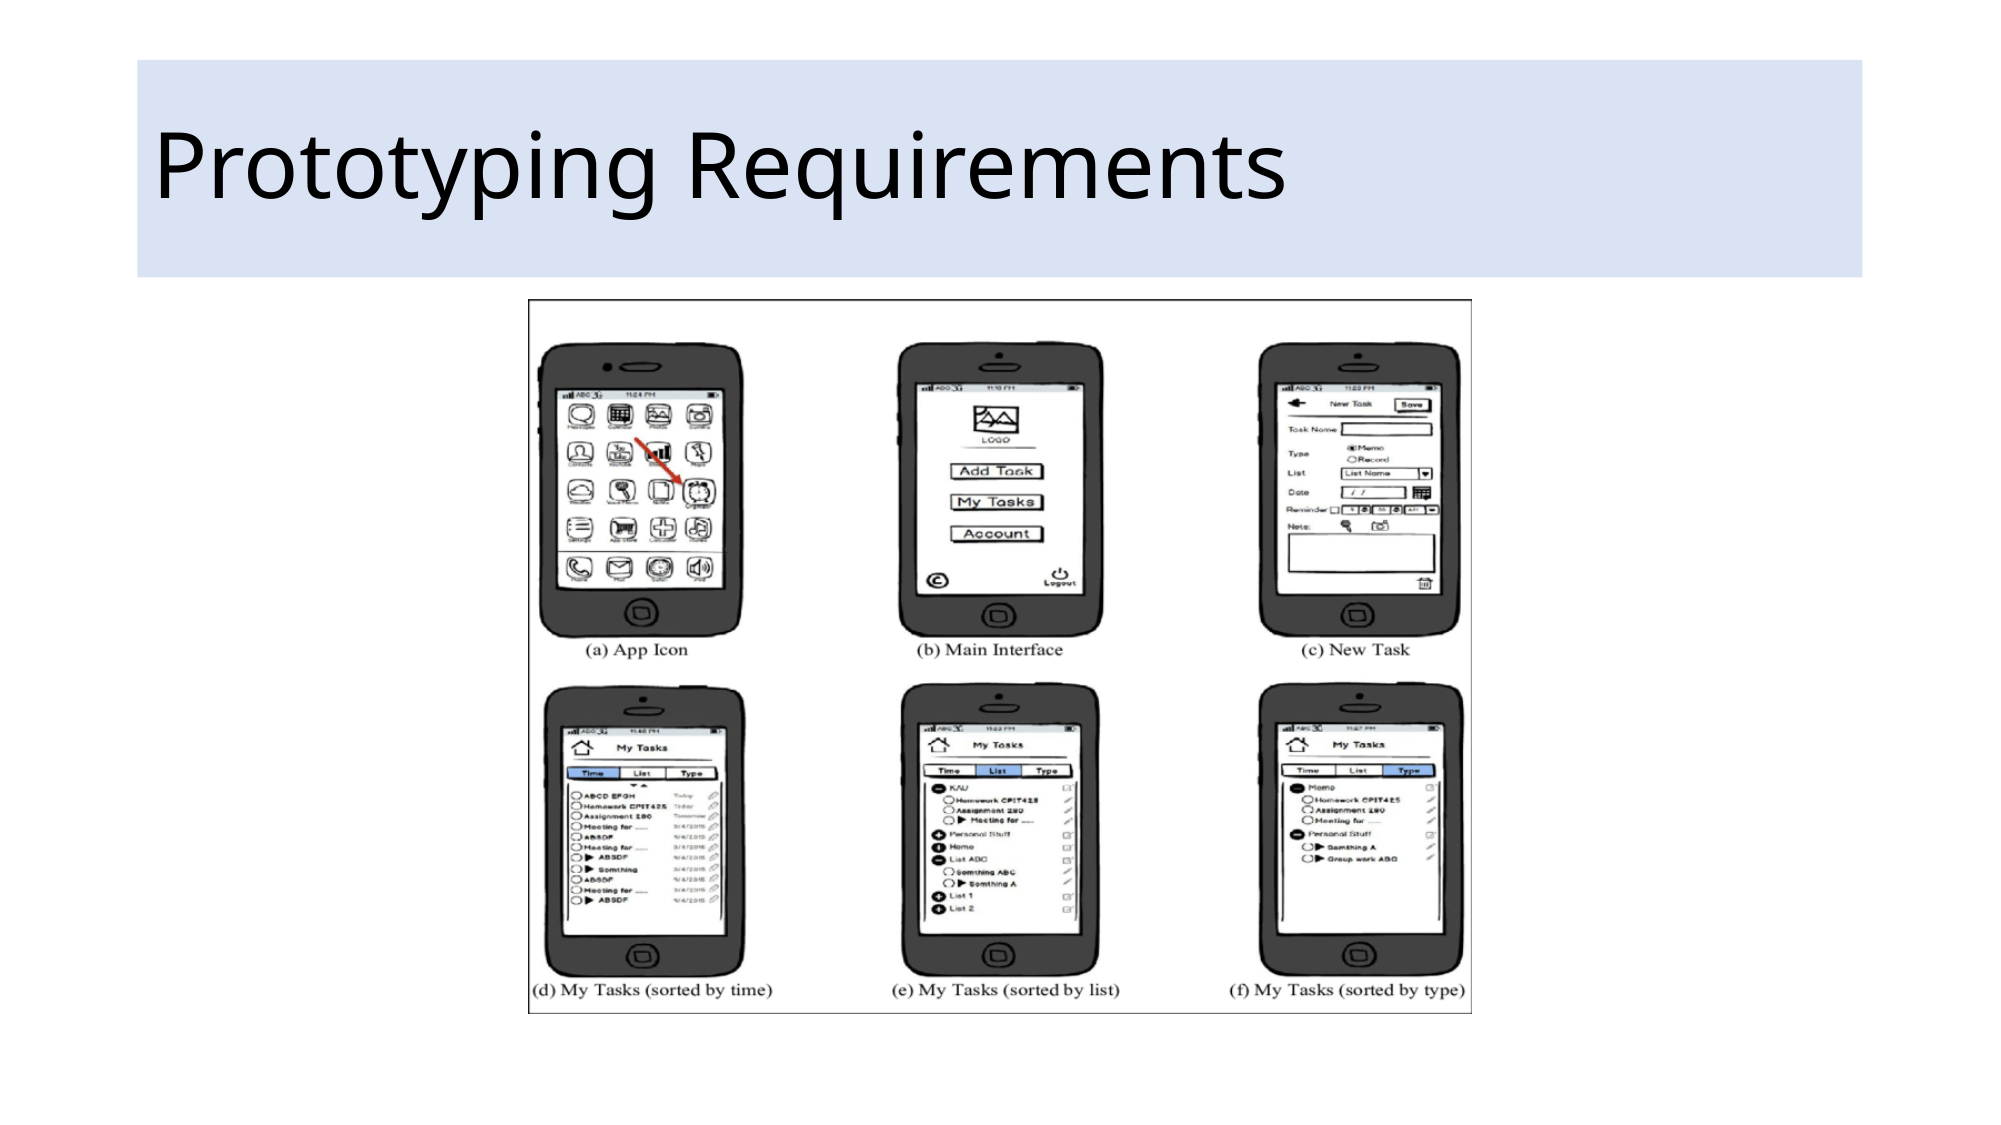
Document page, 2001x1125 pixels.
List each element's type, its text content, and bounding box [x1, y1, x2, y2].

title Prototyping Requirements [137, 59, 1863, 278]
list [528, 299, 1472, 1014]
